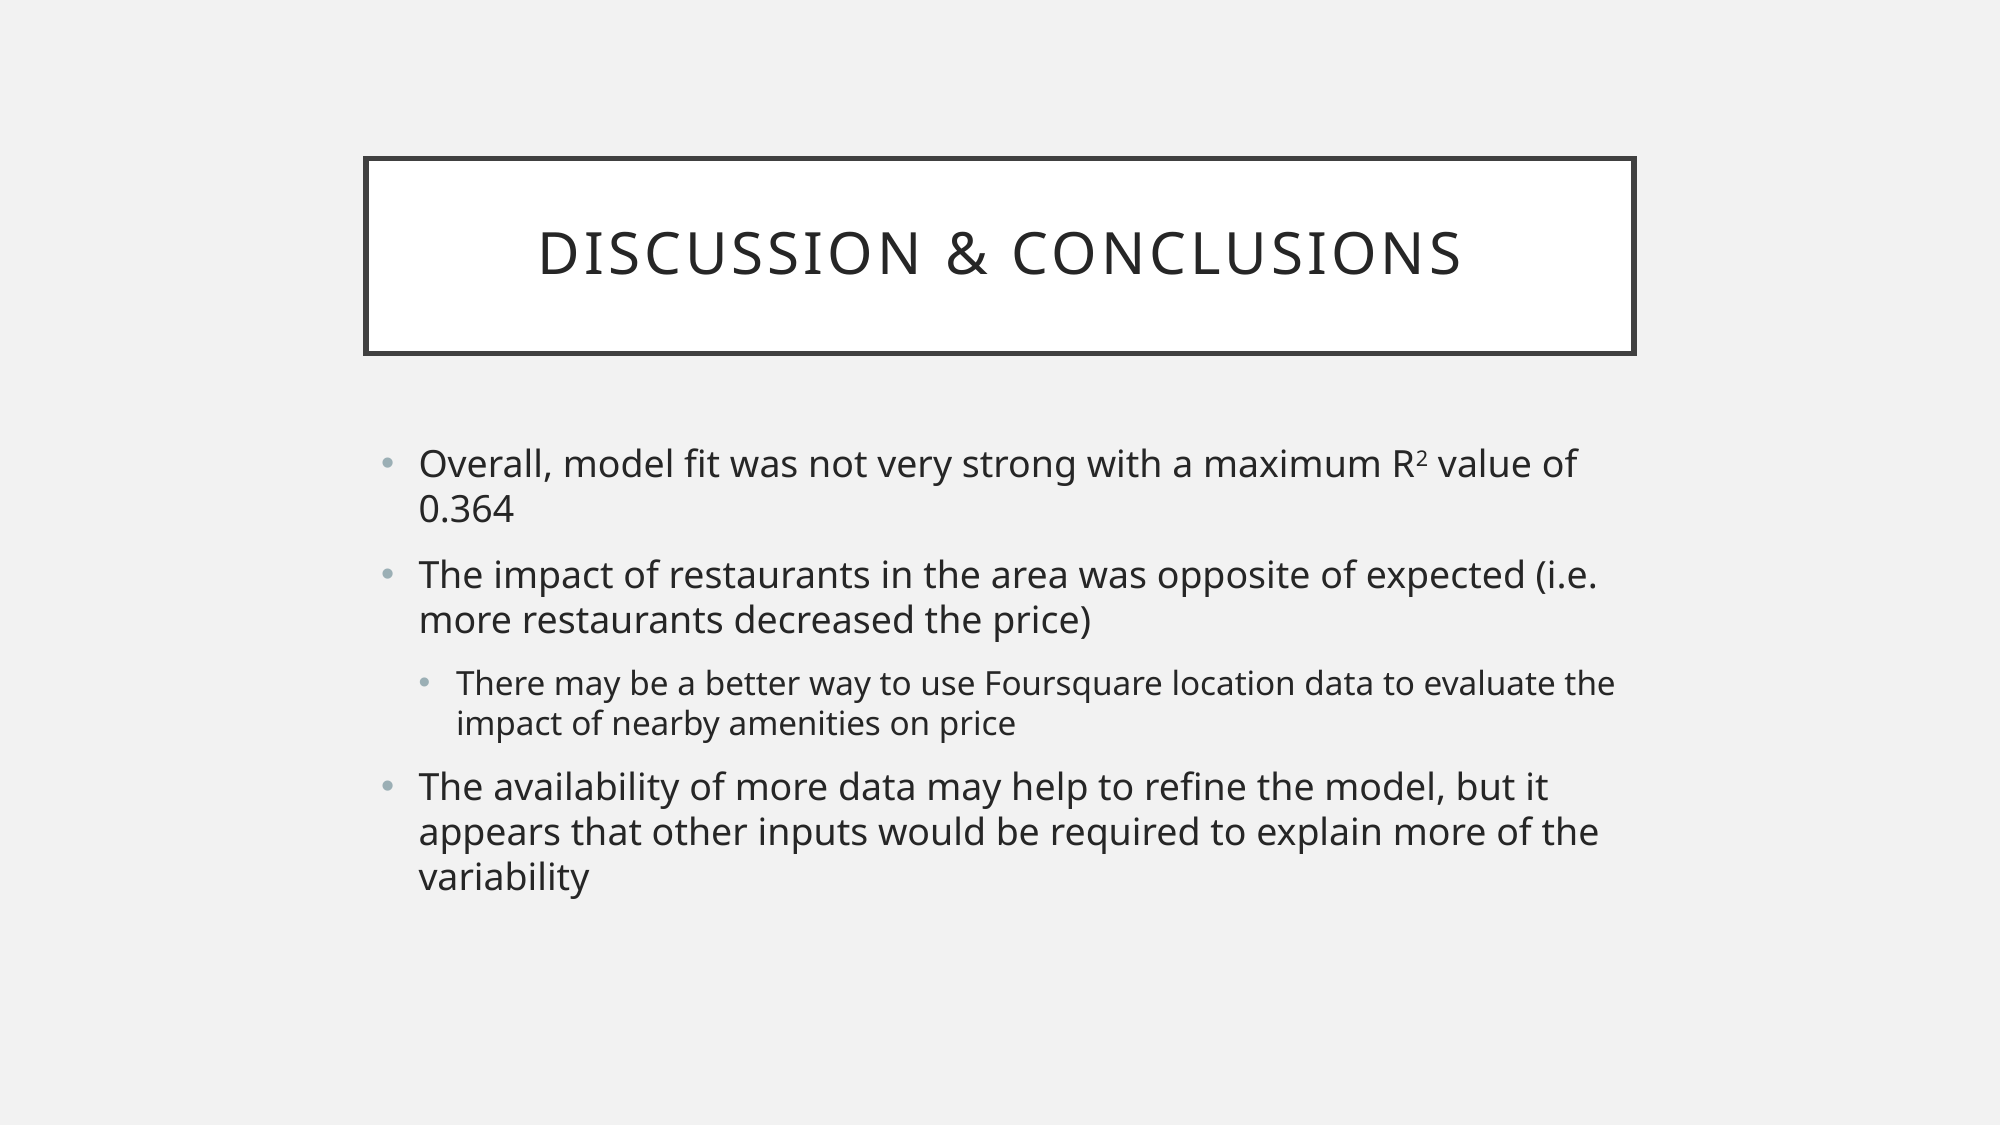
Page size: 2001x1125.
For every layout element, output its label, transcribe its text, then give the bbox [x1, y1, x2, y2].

title Discussion & Conclusions [363, 156, 1637, 356]
list Overall, model fit was not very strong with a maximum R2 value of 0.364 The impact of restaurants in the area was opposite of expected (i.e. more restaurants decreased the price) There may be a better way to use Foursquare location data to evaluate the impact of nearby amenities on price The availability of more data may help to refine the model, but it appears that other inputs would be required to explain more of the variability [366, 432, 1634, 942]
